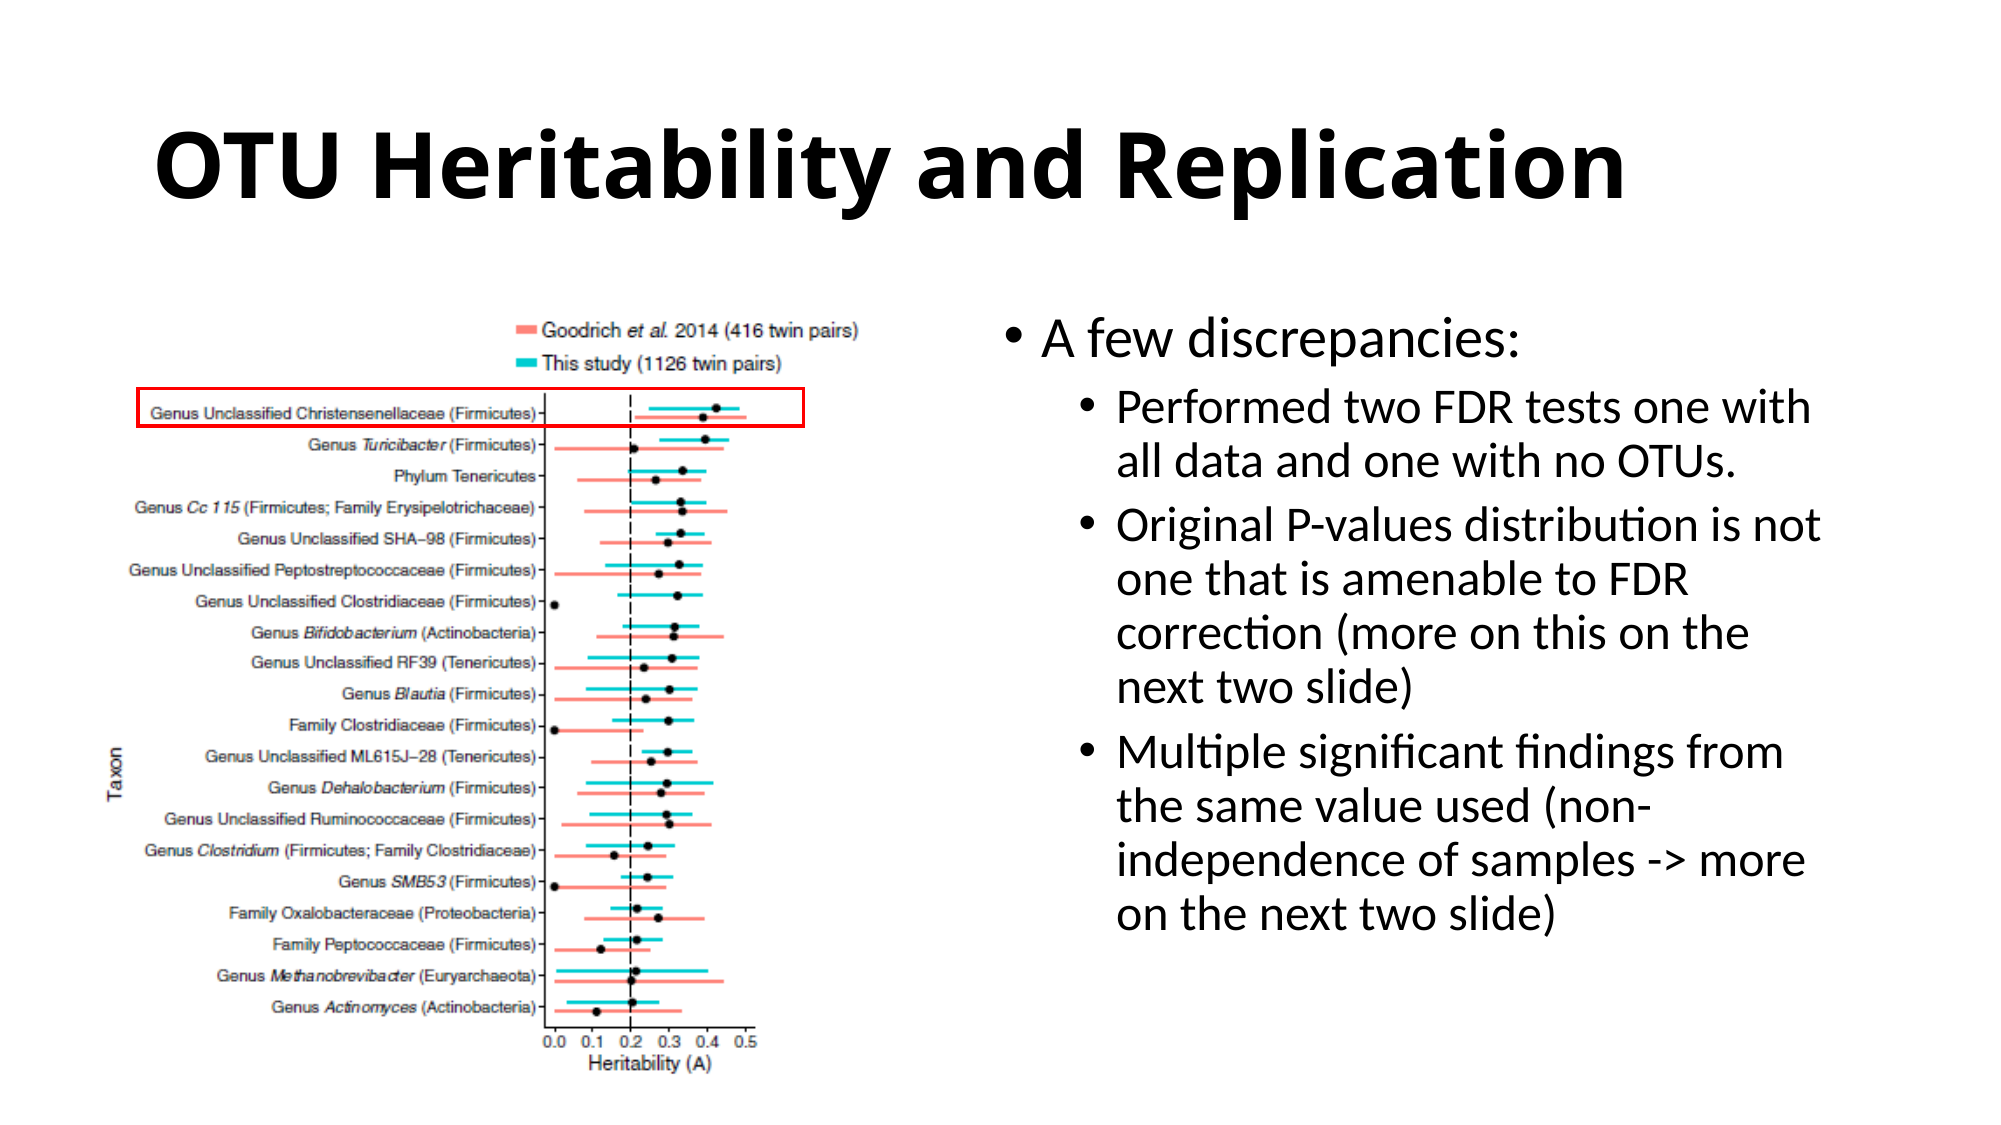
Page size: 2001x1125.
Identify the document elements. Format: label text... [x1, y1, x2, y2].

list A few discrepancies: Performed two FDR tests one with all data and one with no OTUs. Original P-values distribution is not one that is amenable to FDR correction (more on this on the next two slide) Multiple significant findings from the same value used (non-independence of samples -> more on the next two slide) [988, 299, 1863, 1014]
picture [77, 282, 876, 1087]
title OTU Heritability and Replication [137, 59, 1863, 278]
